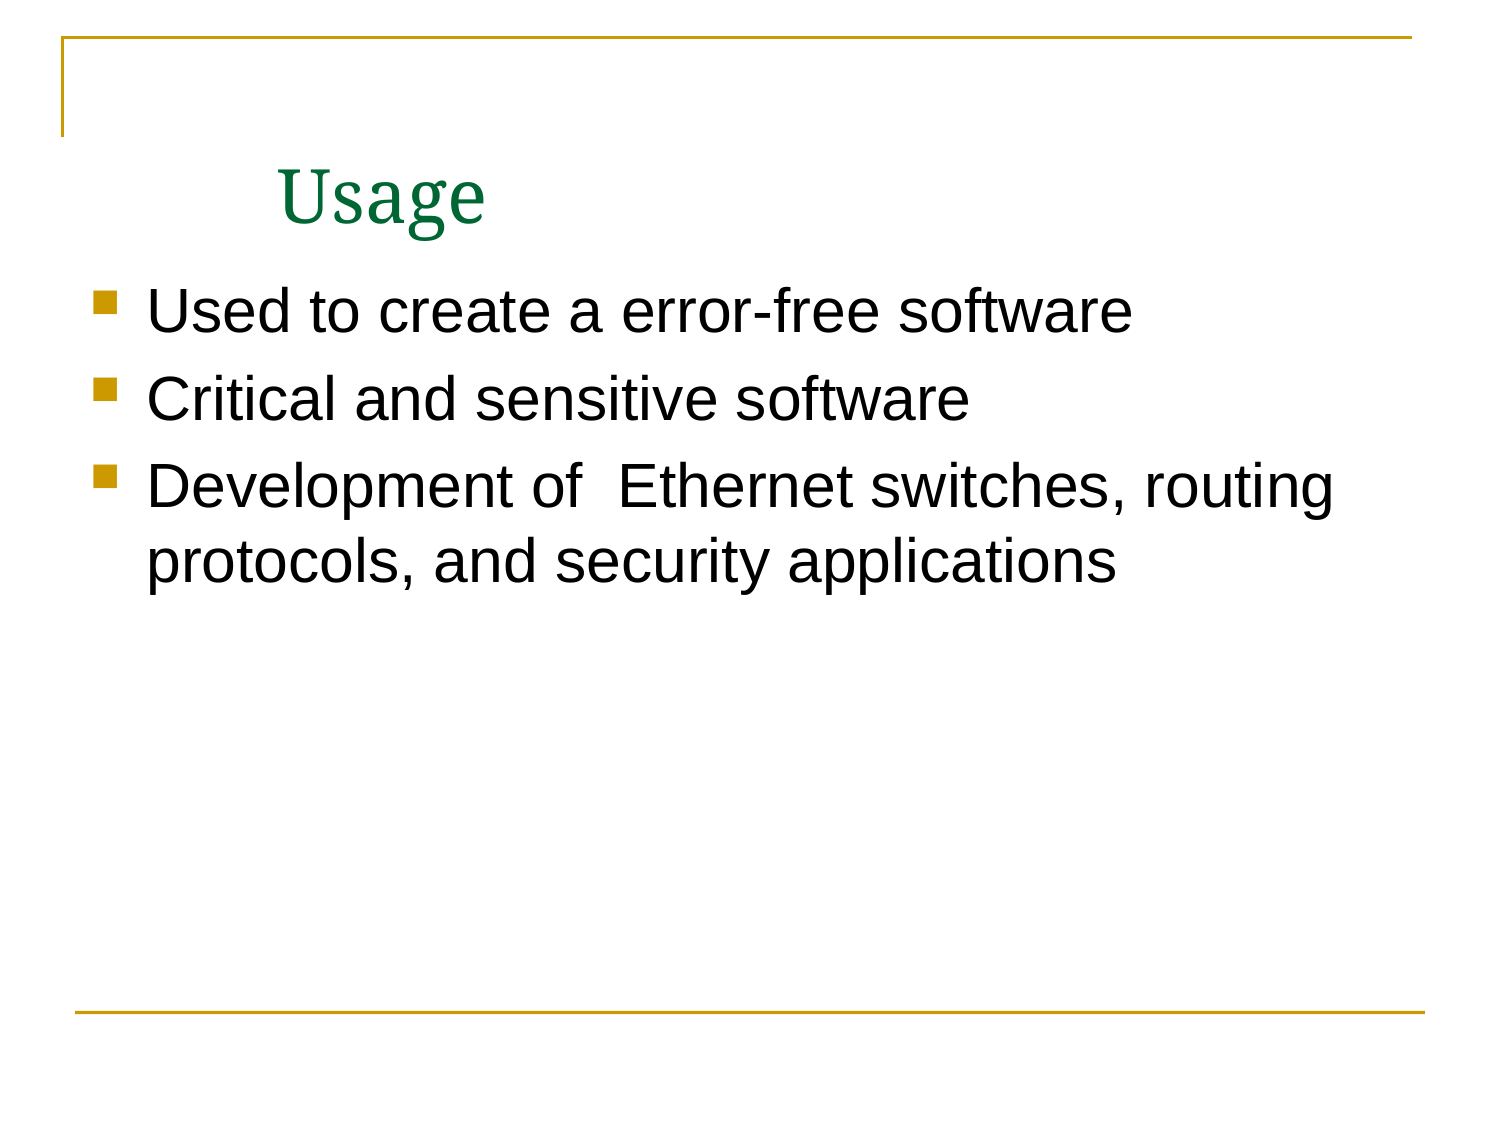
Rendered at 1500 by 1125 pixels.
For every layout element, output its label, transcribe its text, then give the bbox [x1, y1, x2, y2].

list Used to create a error-free software Critical and sensitive software Development of Ethernet switches, routing protocols, and security applications [74, 262, 1426, 1006]
title Usage [112, 140, 1388, 247]
